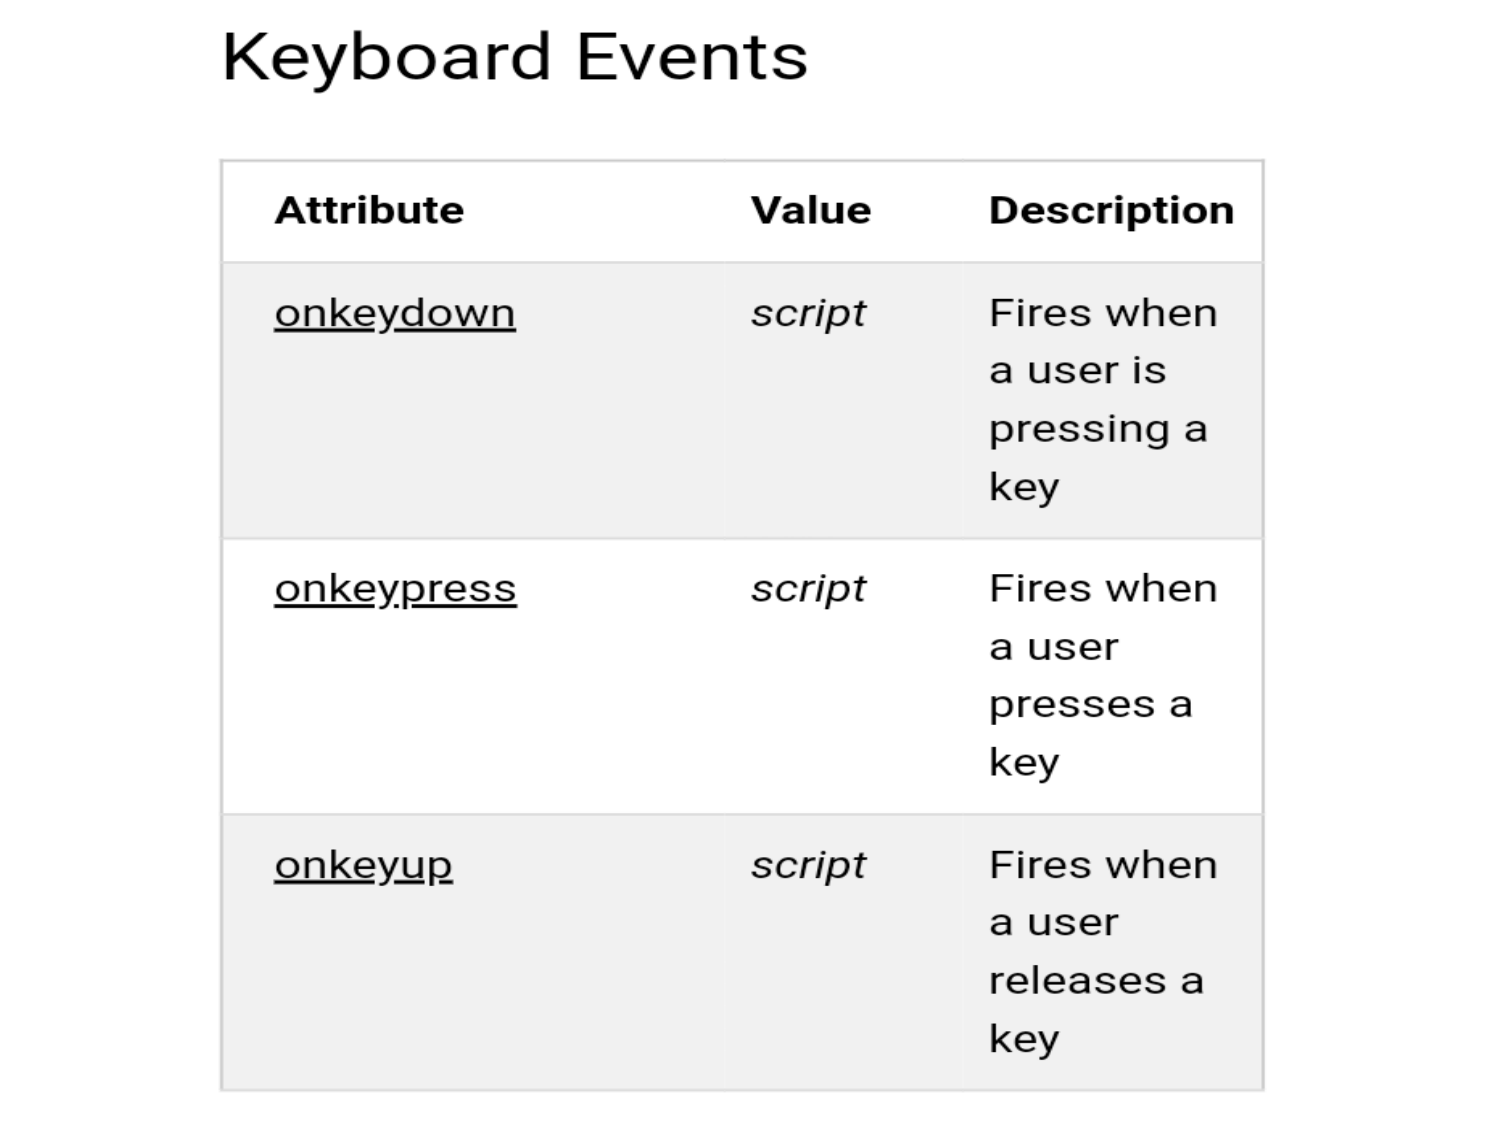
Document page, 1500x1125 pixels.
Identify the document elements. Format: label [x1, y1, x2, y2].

picture [169, 0, 1294, 1125]
